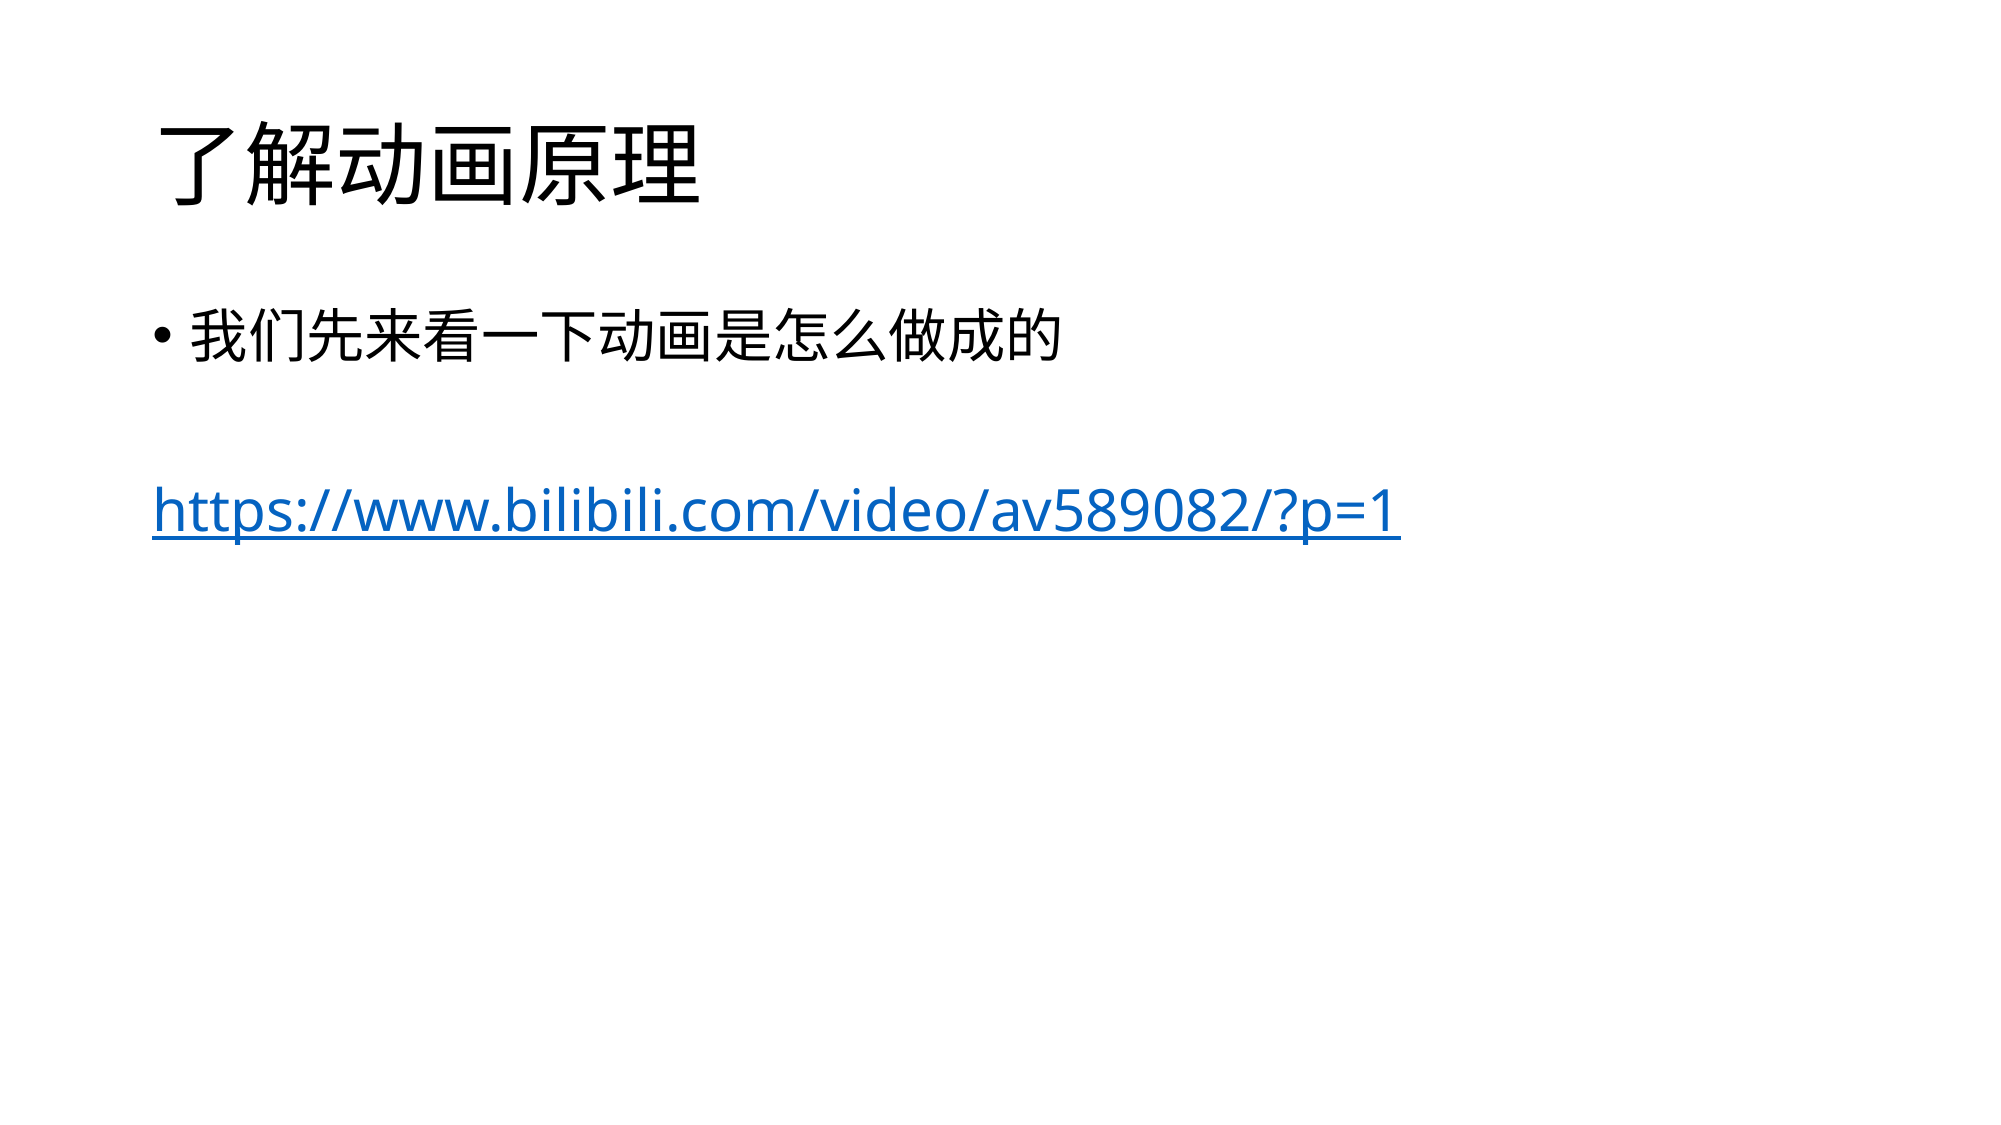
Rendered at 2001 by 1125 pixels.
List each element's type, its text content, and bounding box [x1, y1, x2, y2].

title 了解动画原理 [137, 59, 1863, 278]
list 我们先来看一下动画是怎么做成的 https://www.bilibili.com/video/av589082/?p=1 [137, 299, 1863, 1014]
